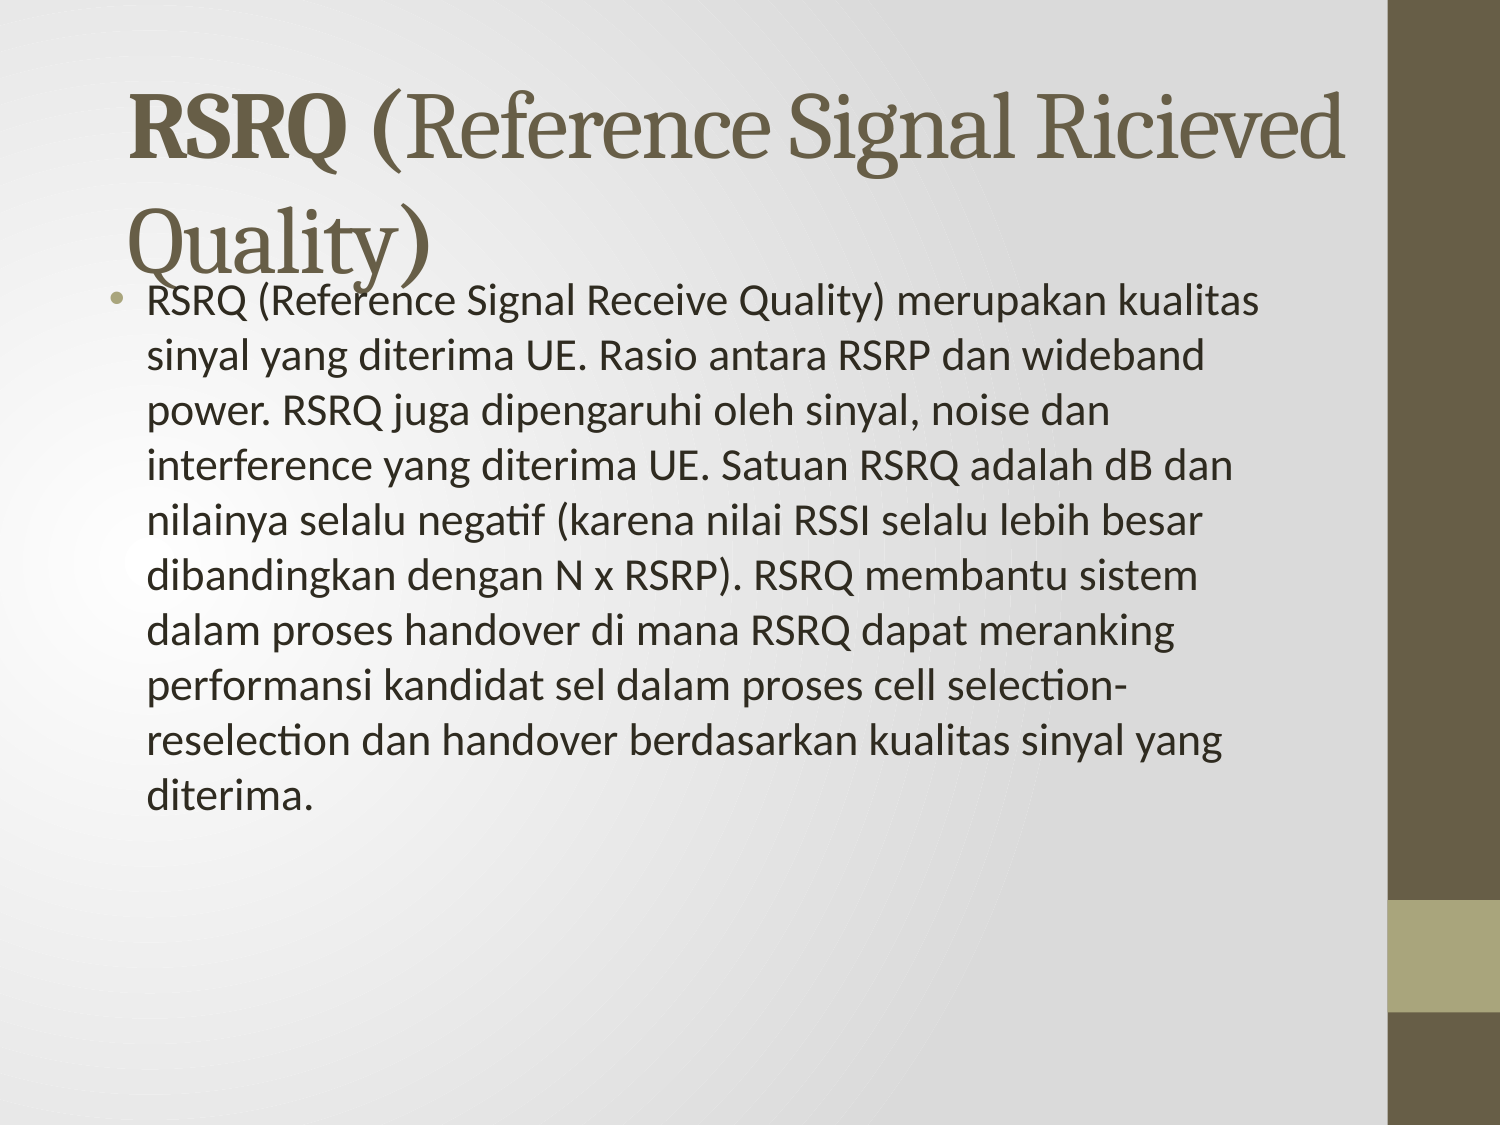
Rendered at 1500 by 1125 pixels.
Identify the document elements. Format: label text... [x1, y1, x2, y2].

list RSRQ (Reference Signal Receive Quality) merupakan kualitas sinyal yang diterima UE. Rasio antara RSRP dan wideband power. RSRQ juga dipengaruhi oleh sinyal, noise dan interference yang diterima UE. Satuan RSRQ adalah dB dan nilainya selalu negatif (karena nilai RSSI selalu lebih besar dibandingkan dengan N x RSRP). RSRQ membantu sistem dalam proses handover di mana RSRQ dapat meranking performansi kandidat sel dalam proses cell selection-reselection dan handover berdasarkan kualitas sinyal yang diterima. [75, 262, 1325, 1050]
title RSRQ (Reference Signal Ricieved Quality) [112, 149, 1385, 322]
